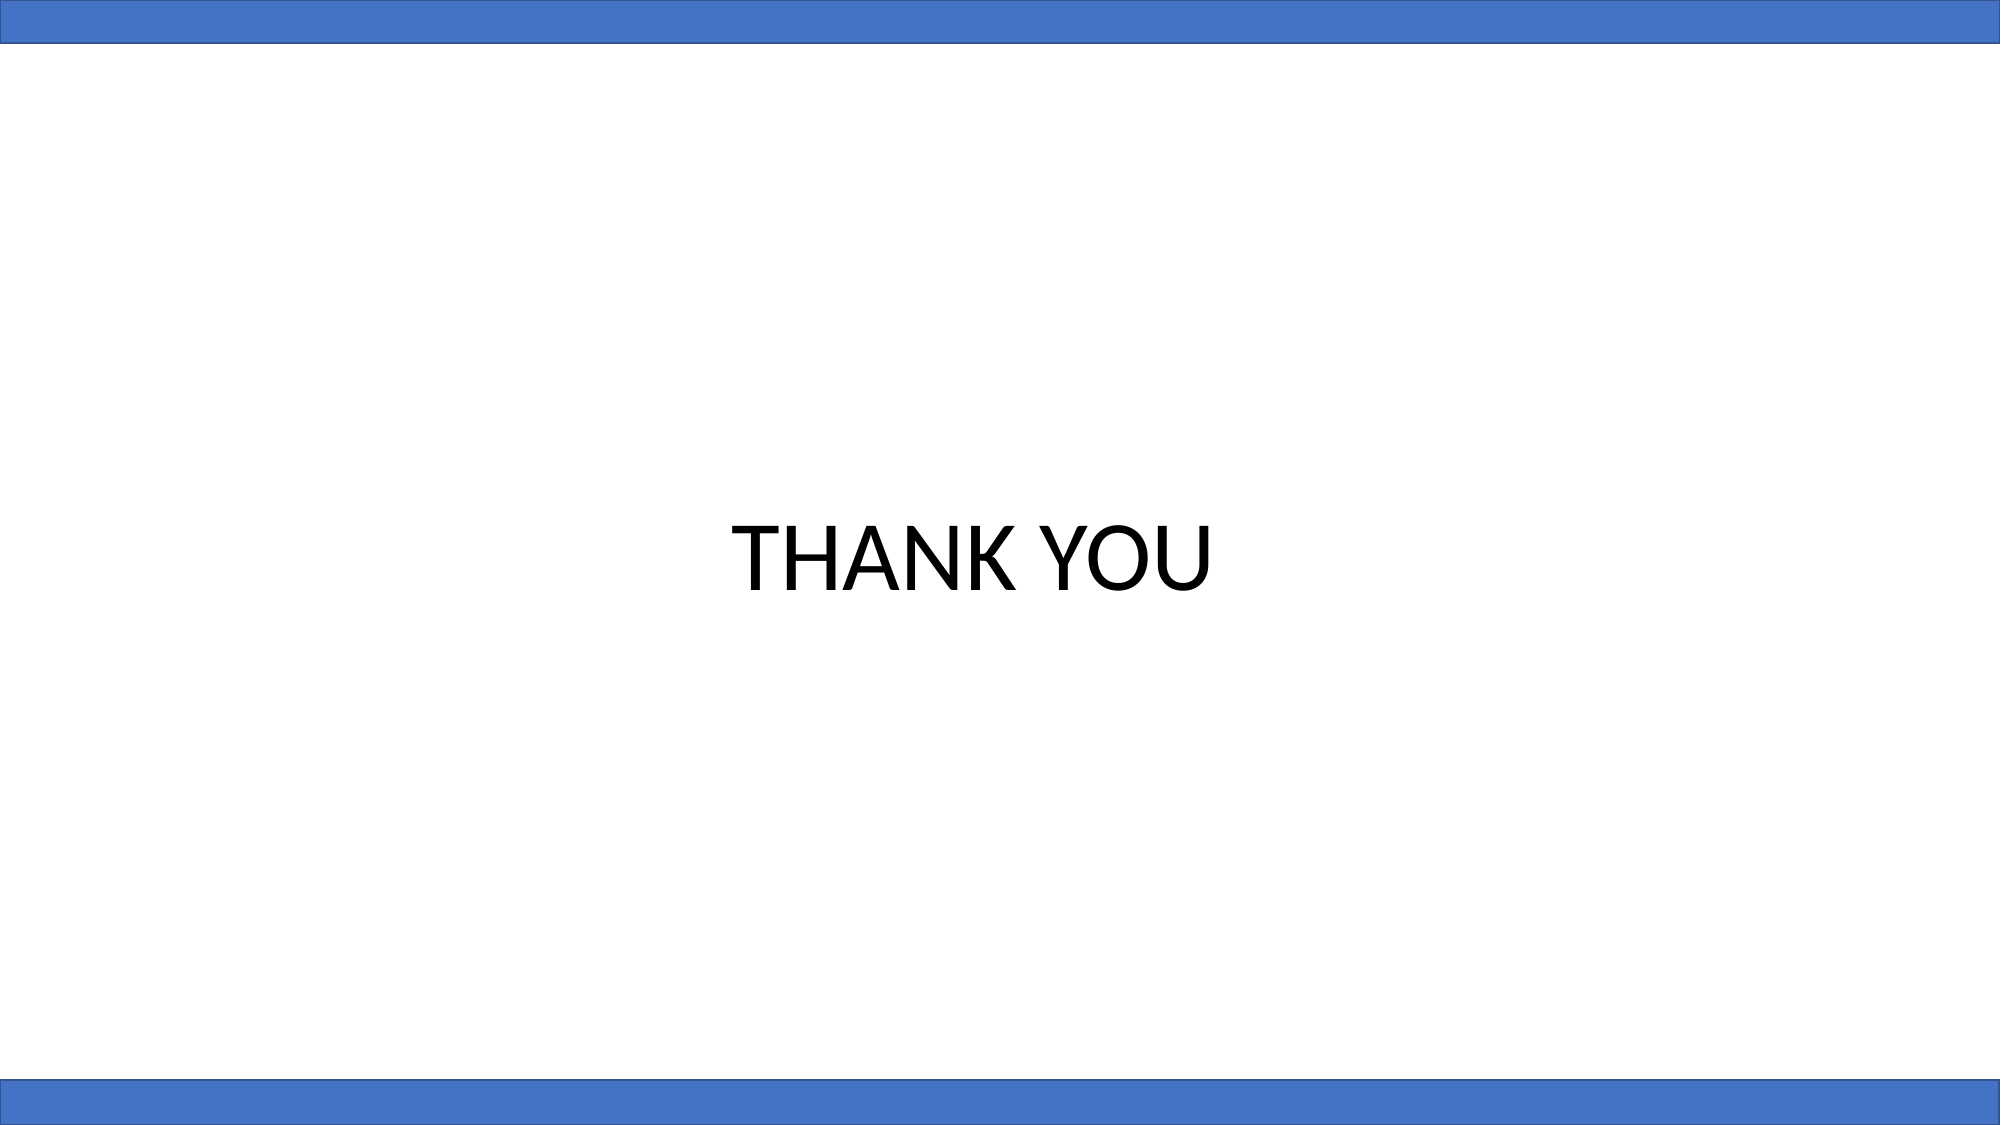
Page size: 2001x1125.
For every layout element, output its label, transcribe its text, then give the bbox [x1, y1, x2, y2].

text_box [0, 1079, 2000, 1125]
text_box THANK YOU [76, 482, 1872, 618]
text_box [0, 0, 2000, 44]
